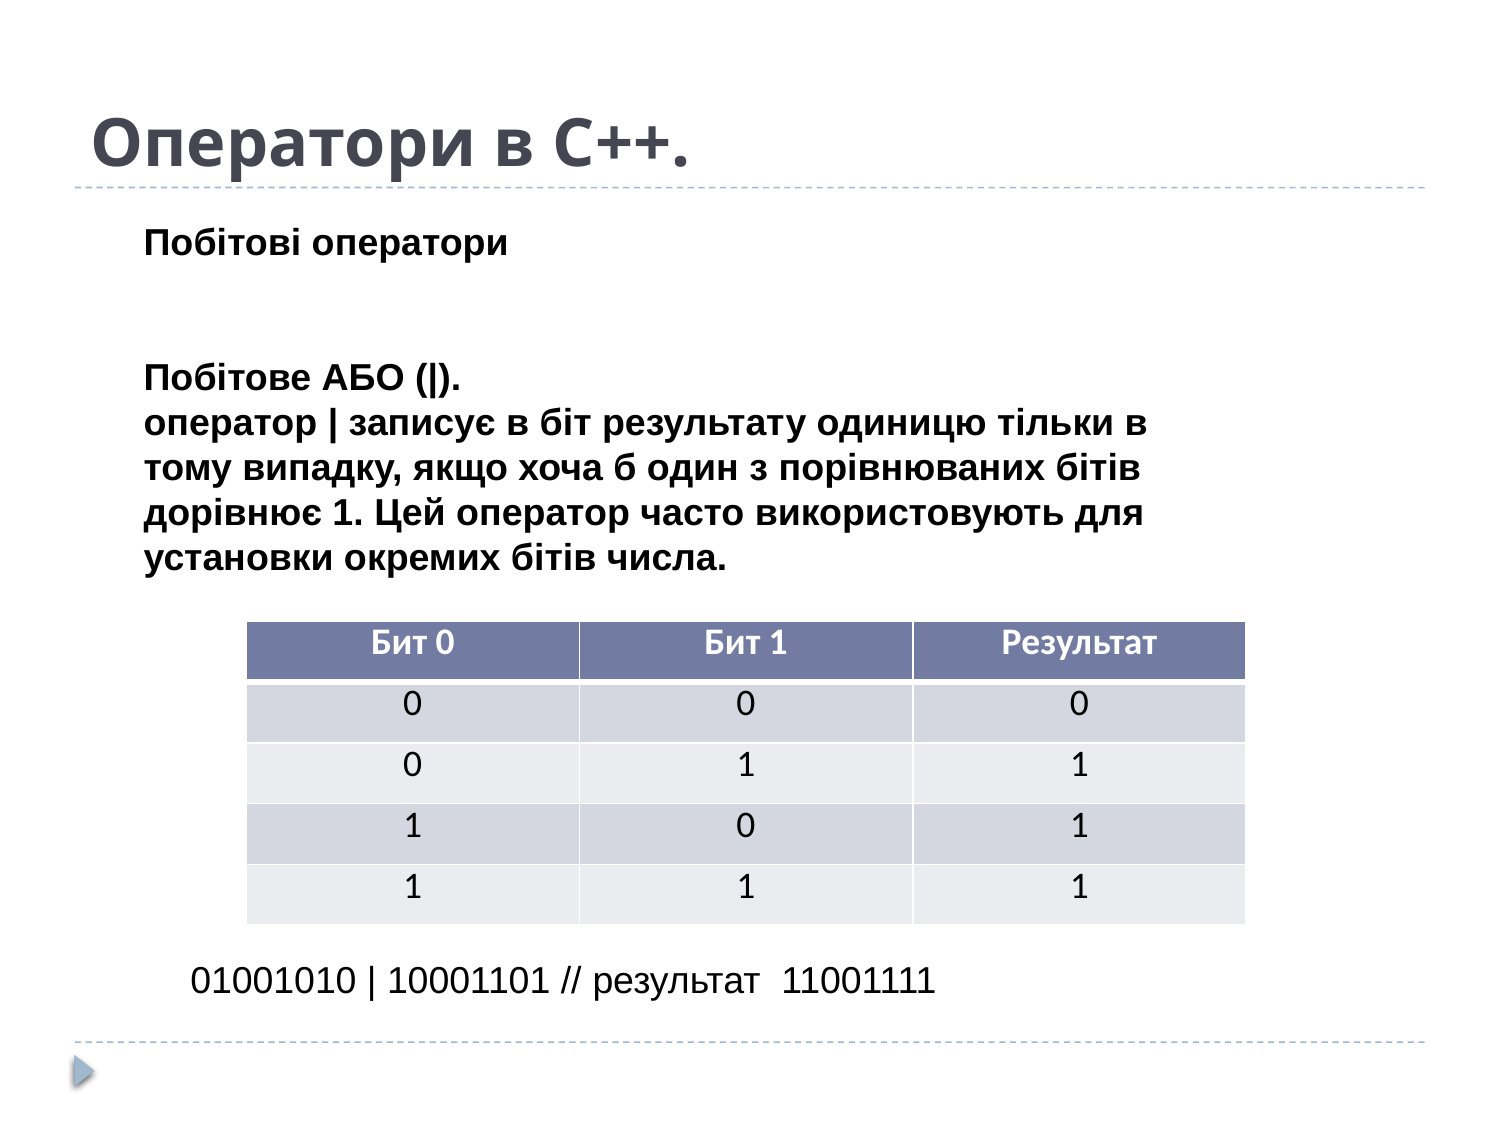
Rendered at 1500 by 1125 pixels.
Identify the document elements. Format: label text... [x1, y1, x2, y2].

table_cell 0 [914, 685, 1245, 742]
title Оператори в C++. [75, 37, 1425, 188]
table_header Бит 1 [580, 622, 912, 679]
table_cell 0 [580, 804, 912, 864]
table_cell 1 [247, 865, 579, 924]
table_header Результат [914, 622, 1245, 679]
table_cell 1 [580, 865, 912, 924]
table_cell 0 [580, 685, 912, 742]
text_box Побітові оператори Побітове АБО (|). оператор | записує в біт результату одиницю тільки в тому випадку, якщо хоча б один з порівнюваних бітів дорівнює 1. Цей оператор часто використовують для установки окремих бітів числа. [128, 210, 1254, 586]
table_cell 1 [580, 744, 912, 803]
table_cell 0 [247, 744, 579, 803]
table_cell 1 [914, 744, 1245, 803]
text_box 01001010 | 10001101 // результат 11001111 [175, 949, 961, 1054]
table_cell 0 [247, 685, 579, 742]
table_cell 1 [247, 804, 579, 864]
table_cell 1 [914, 804, 1245, 864]
table_header Бит 0 [247, 622, 579, 679]
table_cell 1 [914, 865, 1245, 924]
